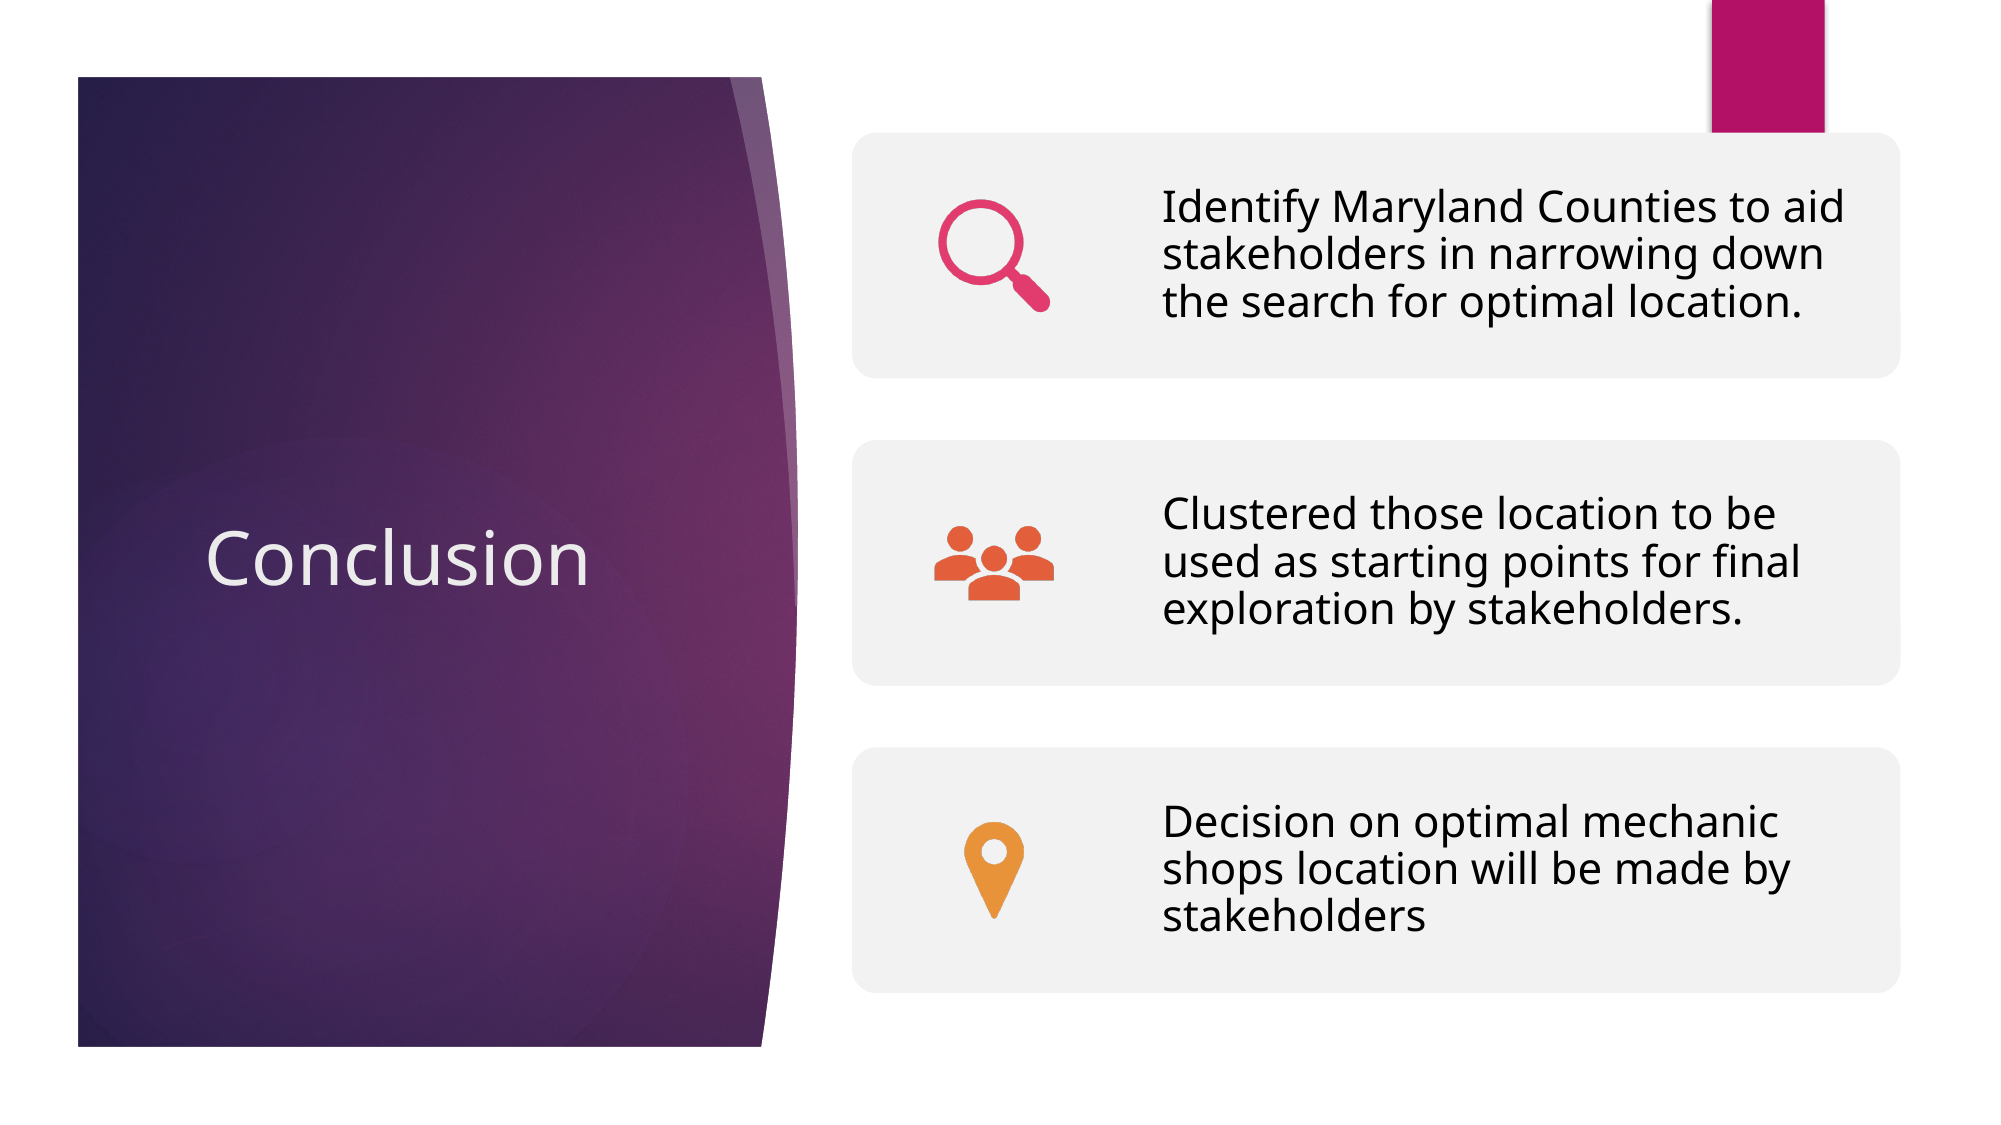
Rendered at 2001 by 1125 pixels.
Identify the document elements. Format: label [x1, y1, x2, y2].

text_box [0, 0, 2000, 1125]
text_box [851, 132, 1901, 994]
